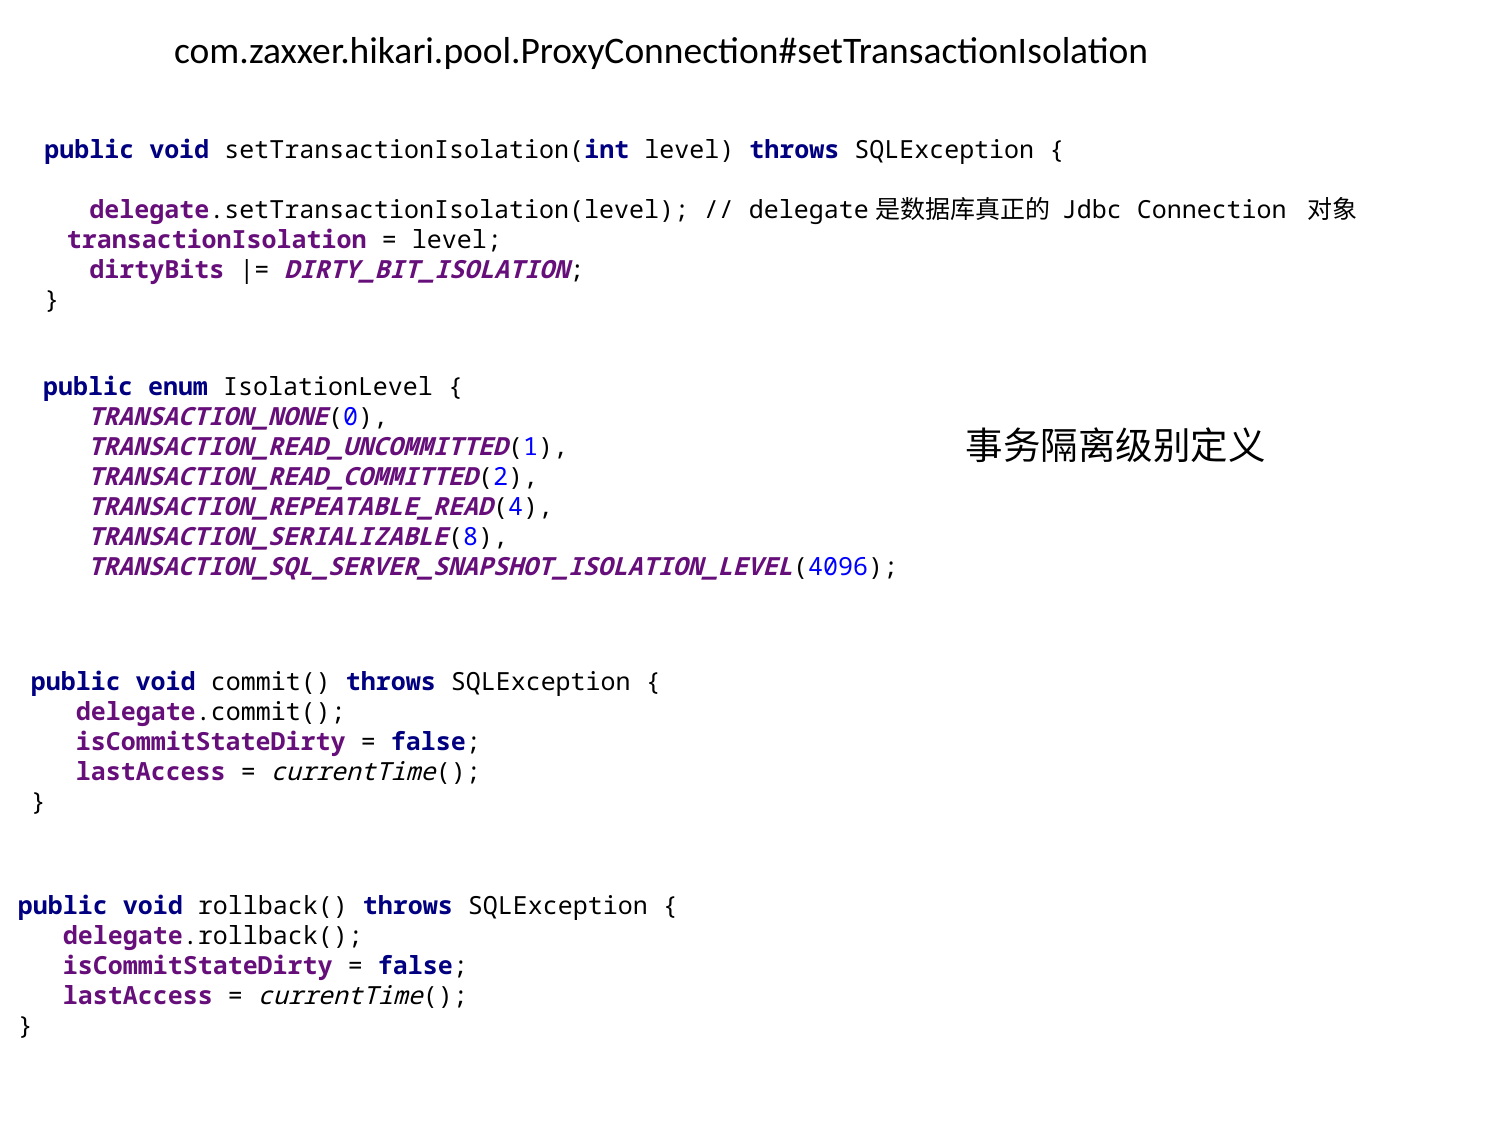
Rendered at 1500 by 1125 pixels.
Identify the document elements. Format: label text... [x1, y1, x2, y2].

text_box public enum IsolationLevel { TRANSACTION_NONE(0), TRANSACTION_READ_UNCOMMITTED(1), TRANSACTION_READ_COMMITTED(2), TRANSACTION_REPEATABLE_READ(4), TRANSACTION_SERIALIZABLE(8), TRANSACTION_SQL_SERVER_SNAPSHOT_ISOLATION_LEVEL(4096); [28, 362, 1263, 588]
text_box com.zaxxer.hikari.pool.ProxyConnection#setTransactionIsolation [159, 19, 1223, 79]
text_box 事务隔离级别定义 [950, 414, 1306, 475]
text_box public void rollback() throws SQLException { delegate.rollback(); isCommitStateDirty = false; lastAccess = currentTime(); } [2, 882, 1379, 1047]
text_box public void commit() throws SQLException { delegate.commit(); isCommitStateDirty = false; lastAccess = currentTime(); } [15, 657, 1416, 823]
text_box public void setTransactionIsolation(int level) throws SQLException { delegate.setTransactionIsolation(level); // delegate是数据库真正的 Jdbc Connection 对象 transactionIsolation = level; dirtyBits |= DIRTY_BIT_ISOLATION; } [29, 126, 1430, 322]
